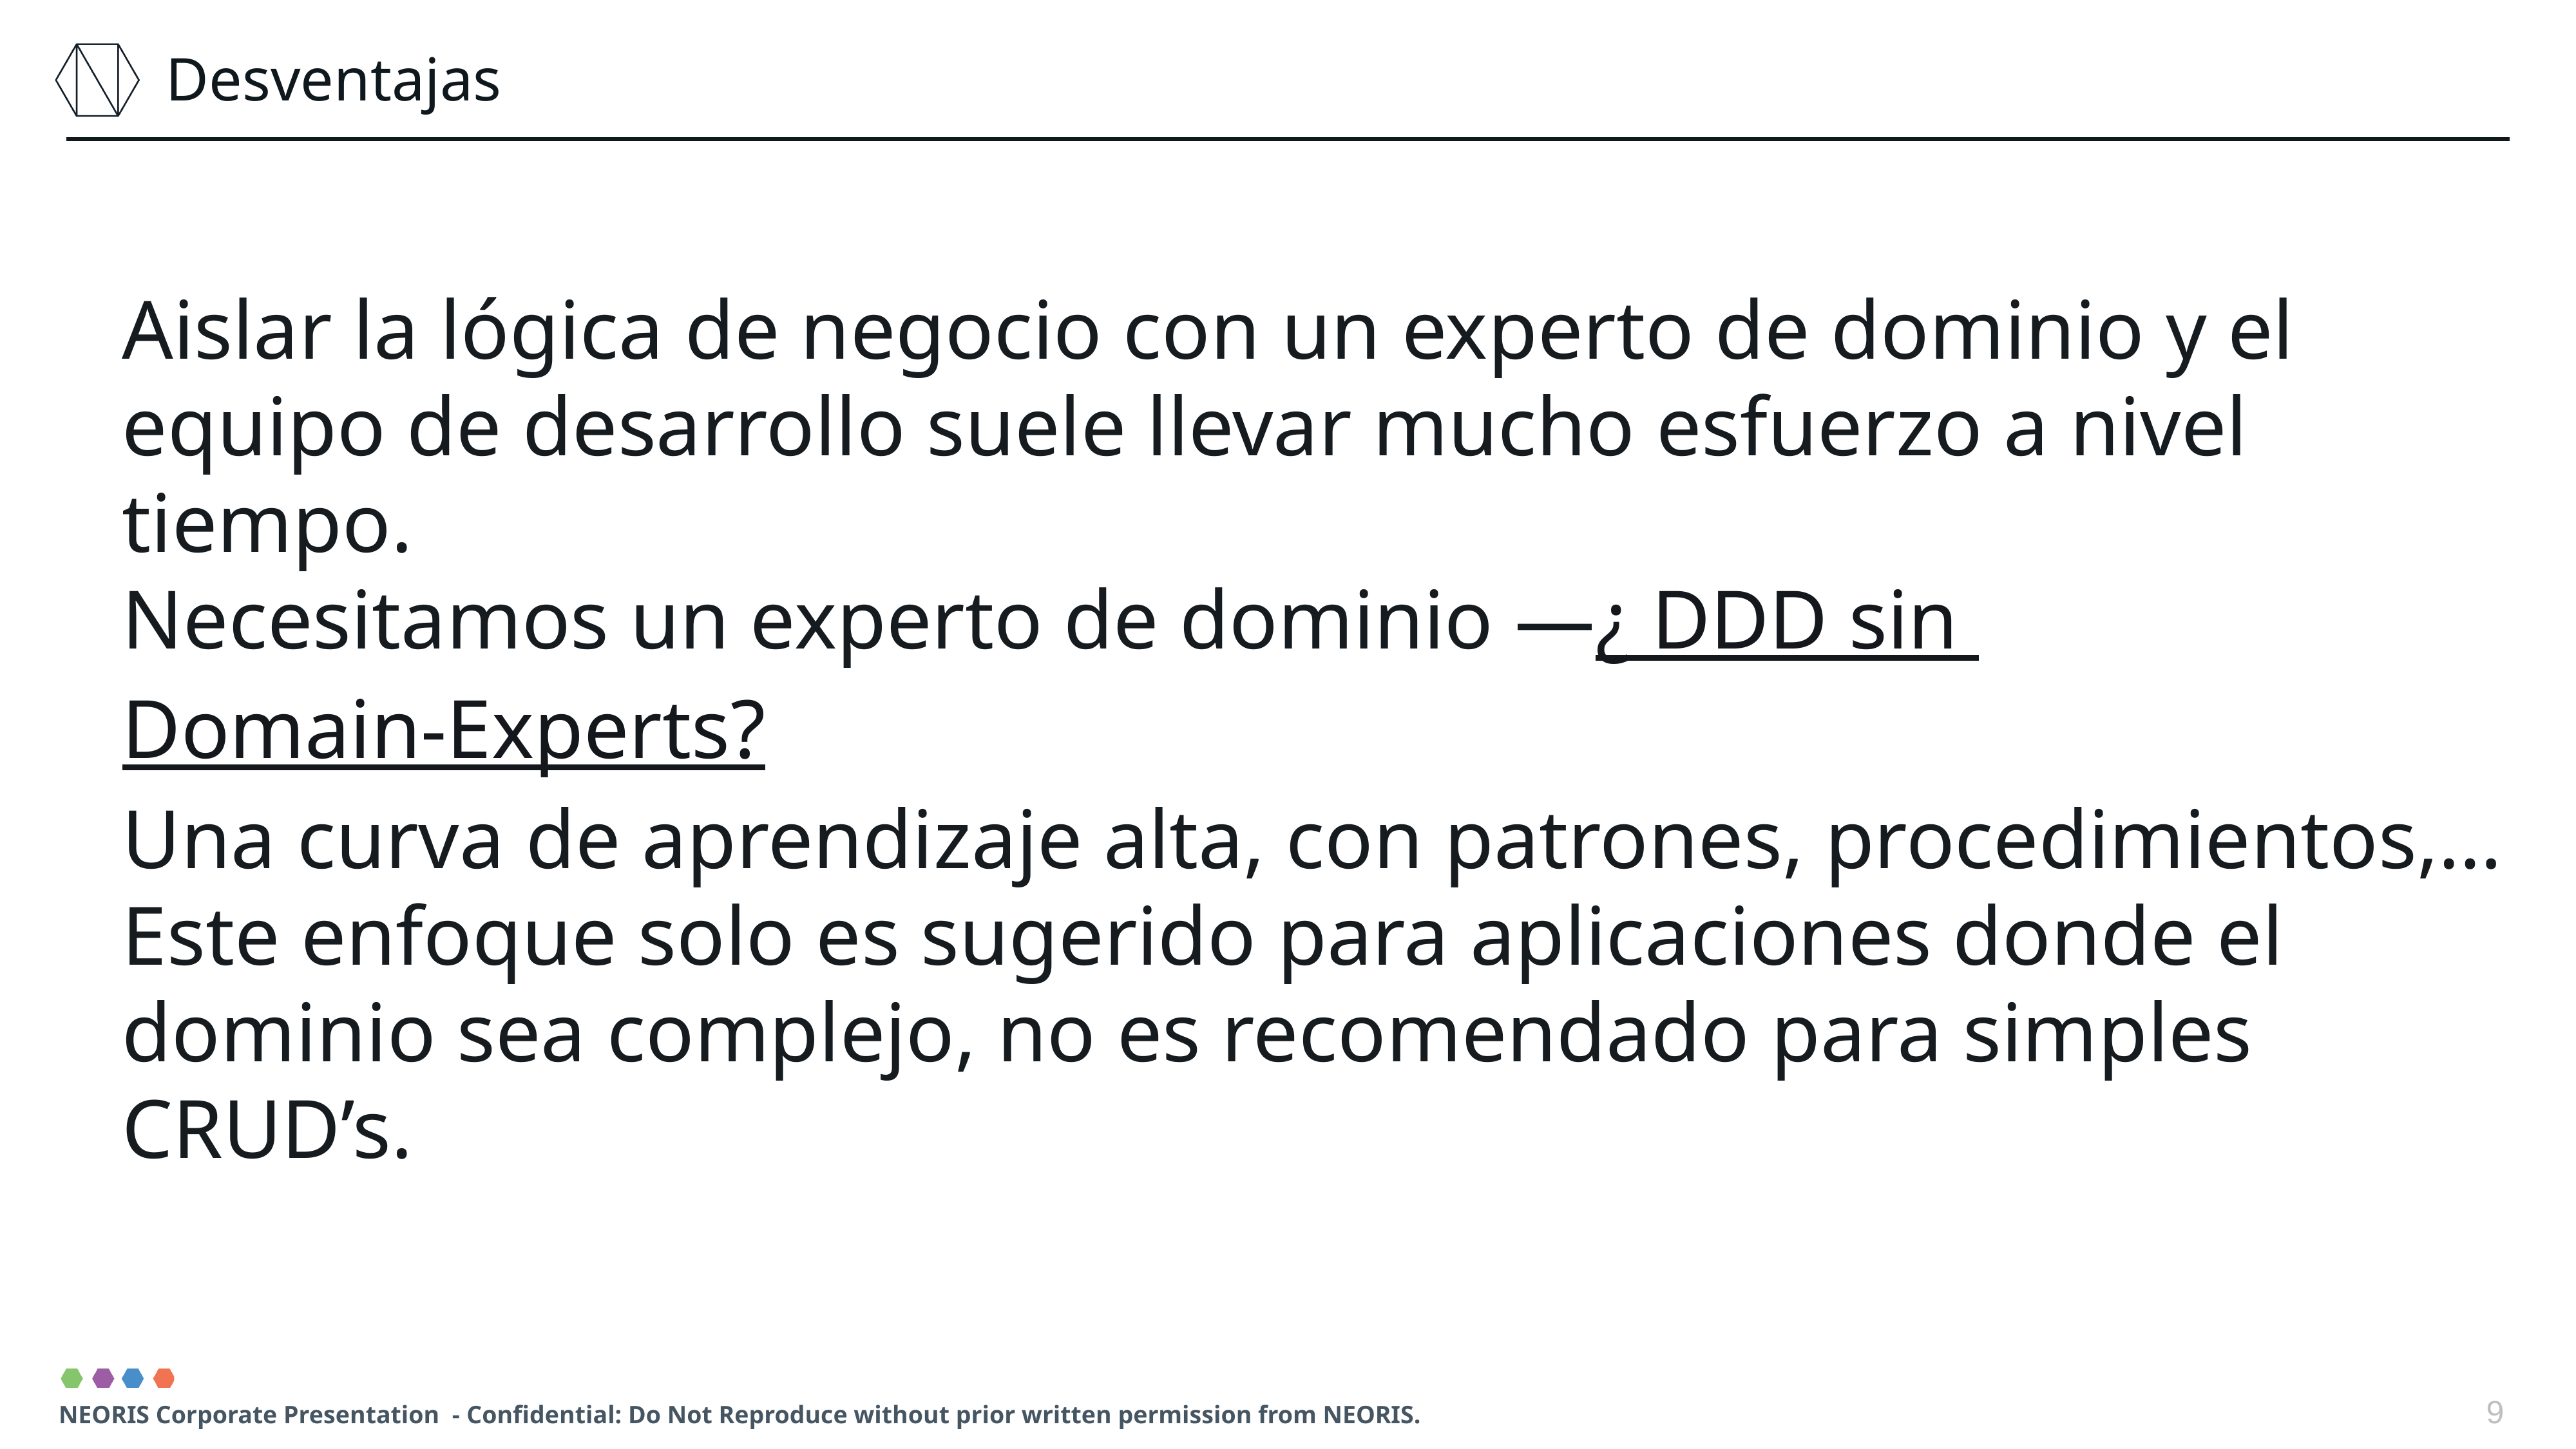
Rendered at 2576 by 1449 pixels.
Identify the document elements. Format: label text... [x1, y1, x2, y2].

text_box Aislar la lógica de negocio con un experto de dominio y el equipo de desarrollo suele llevar mucho esfuerzo a nivel tiempo. Necesitamos un experto de dominio —¿ DDD sin Domain-Experts? Una curva de aprendizaje alta, con patrones, procedimientos,… Este enfoque solo es sugerido para aplicaciones donde el dominio sea complejo, no es recomendado para simples CRUD’s. [117, 273, 2510, 1270]
list Desventajas [157, 37, 2510, 132]
picture [53, 41, 142, 119]
